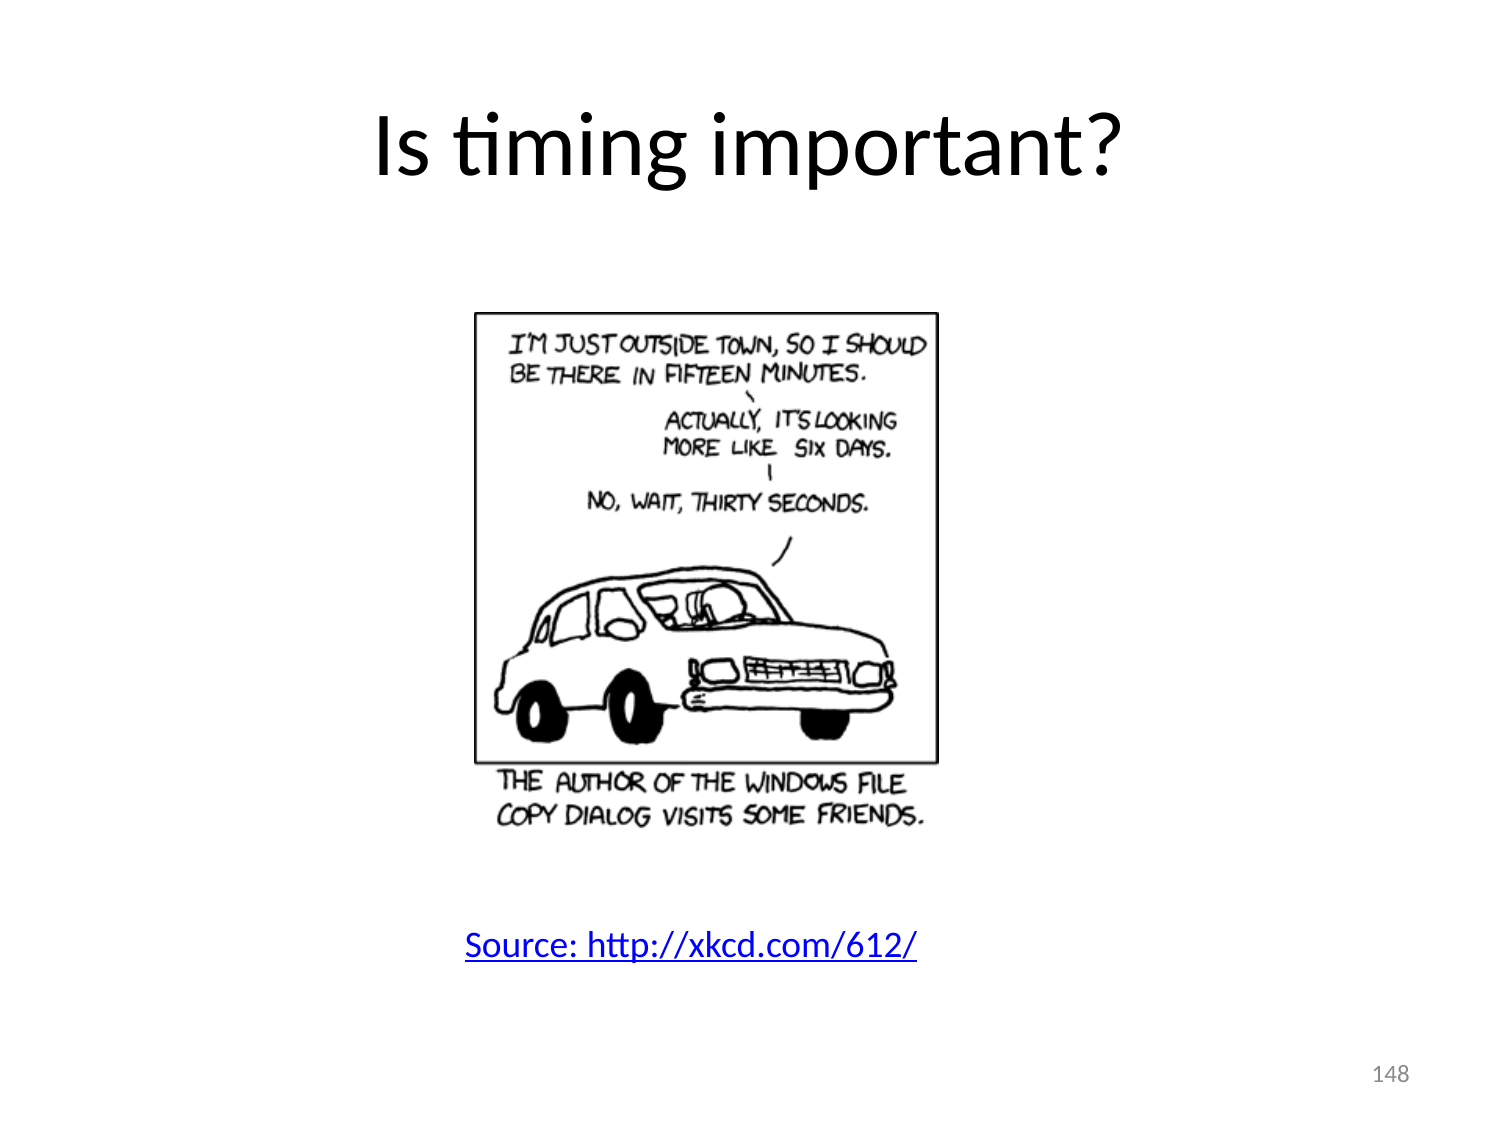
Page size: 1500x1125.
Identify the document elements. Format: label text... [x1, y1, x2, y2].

slide_number 148 [1074, 1042, 1425, 1103]
picture [474, 312, 940, 837]
text_box Source: http://xkcd.com/612/ [450, 912, 1025, 973]
title Is timing important? [75, 45, 1425, 233]
